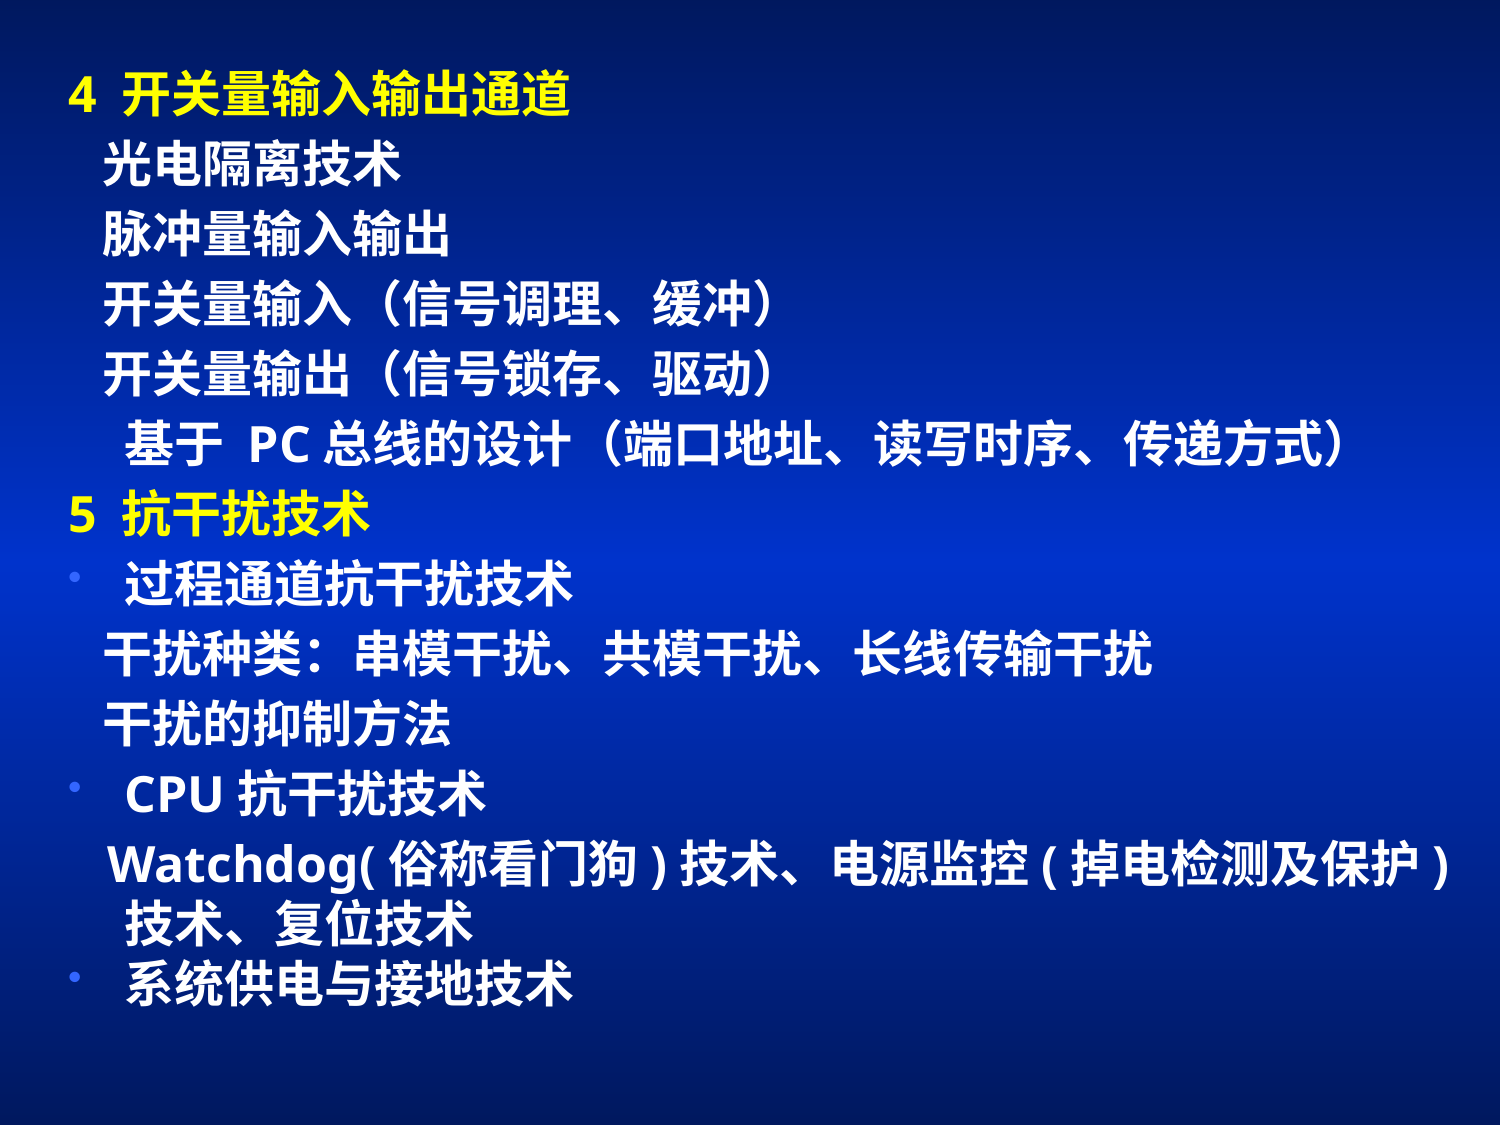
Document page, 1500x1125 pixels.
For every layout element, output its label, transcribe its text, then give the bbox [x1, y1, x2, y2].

list 4 开关量输入输出通道 光电隔离技术 脉冲量输入输出 开关量输入（信号调理、缓冲） 开关量输出（信号锁存、驱动） 基于 PC总线的设计（端口地址、读写时序、传递方式） 5 抗干扰技术 过程通道抗干扰技术 干扰种类：串模干扰、共模干扰、长线传输干扰 干扰的抑制方法 CPU抗干扰技术 Watchdog(俗称看门狗)技术、电源监控(掉电检测及保护)技术、复位技术 系统供电与接地技术 [52, 54, 1483, 1071]
